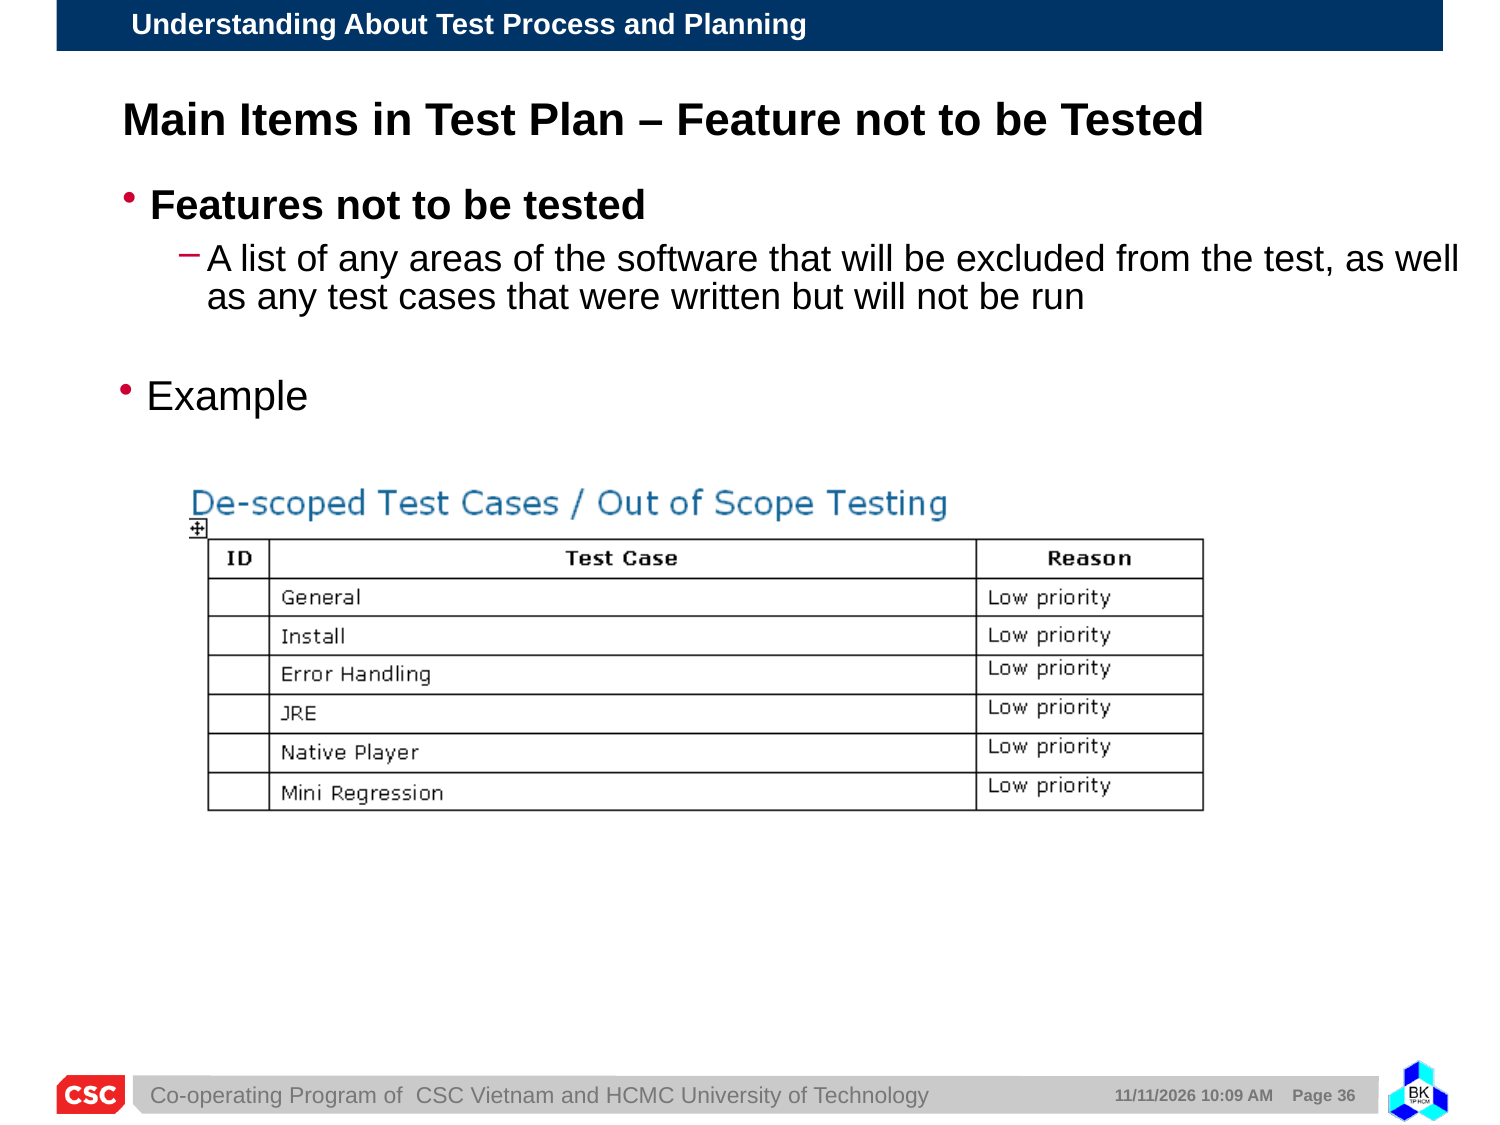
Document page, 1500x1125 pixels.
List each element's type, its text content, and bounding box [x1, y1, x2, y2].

text_box Example [118, 376, 1482, 420]
title Main Items in Test Plan – Feature not to be Tested [121, 97, 1266, 184]
picture [189, 484, 1212, 816]
list Features not to be tested A list of any areas of the software that will be excluded from the test, as well as any test cases that were written but will not be run [121, 184, 1486, 321]
picture [56, 1075, 125, 1114]
picture [1388, 1059, 1449, 1122]
